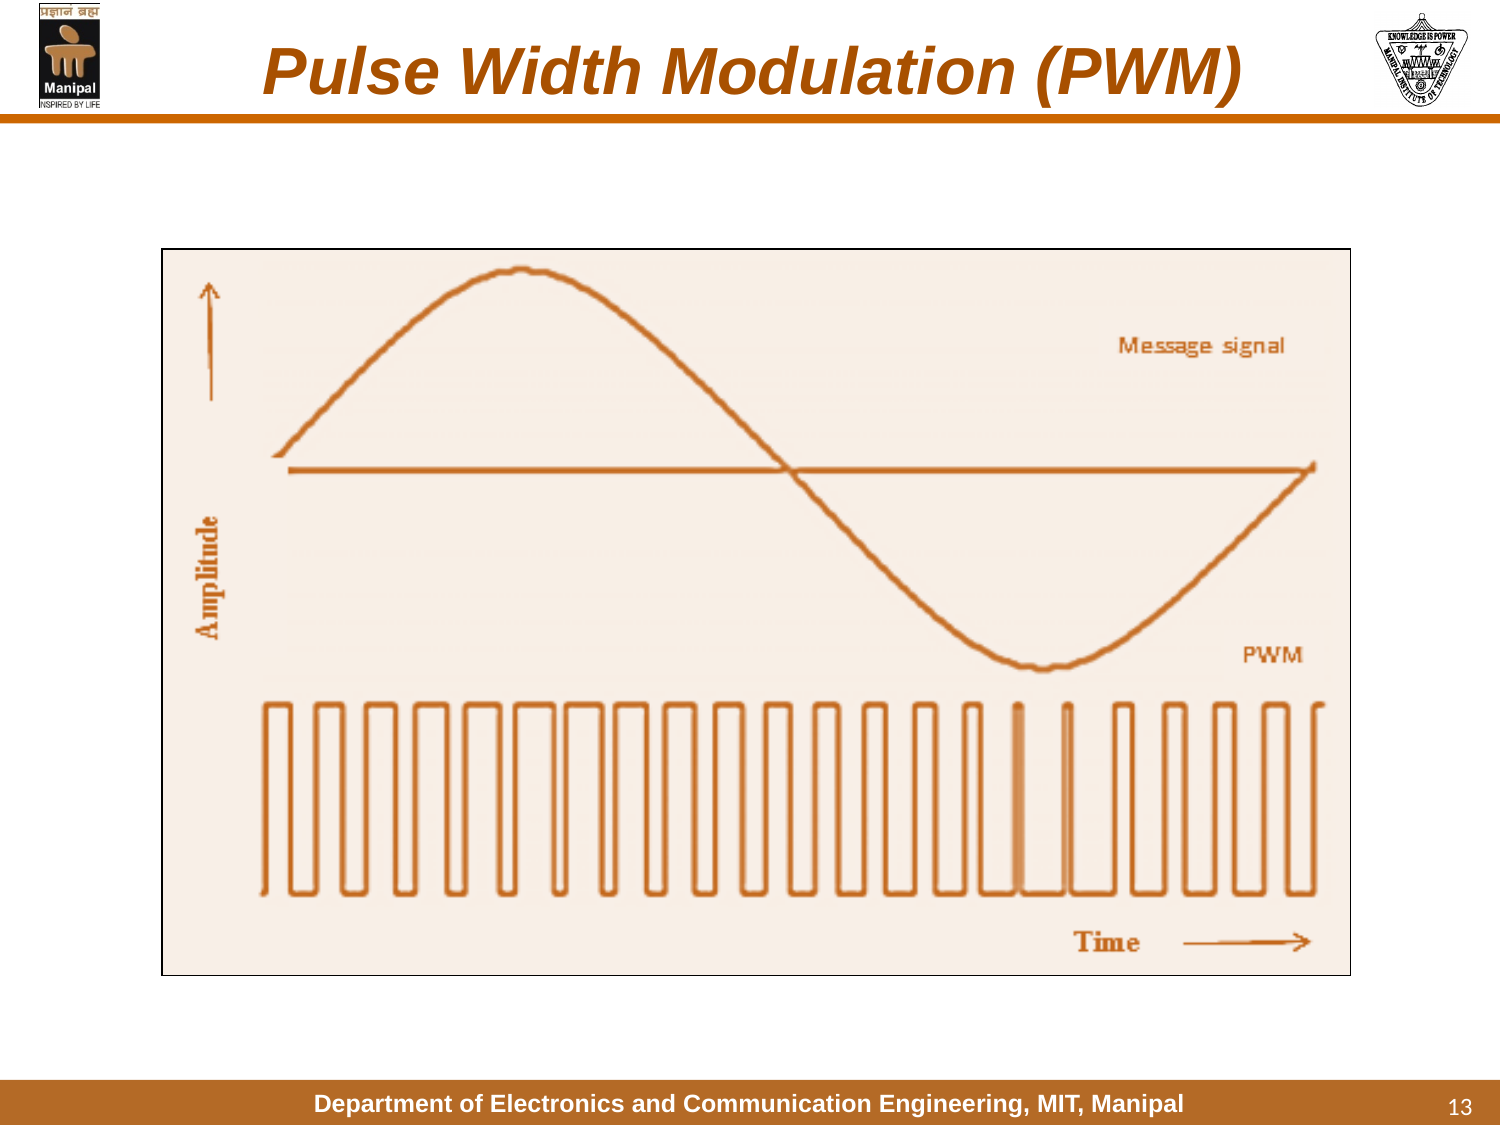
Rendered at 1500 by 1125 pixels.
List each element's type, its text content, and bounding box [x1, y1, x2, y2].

title Pulse Width Modulation (PWM) [87, 0, 1438, 136]
slide_number 13 [1137, 1074, 1488, 1125]
picture [39, 3, 87, 108]
picture [162, 249, 1351, 976]
